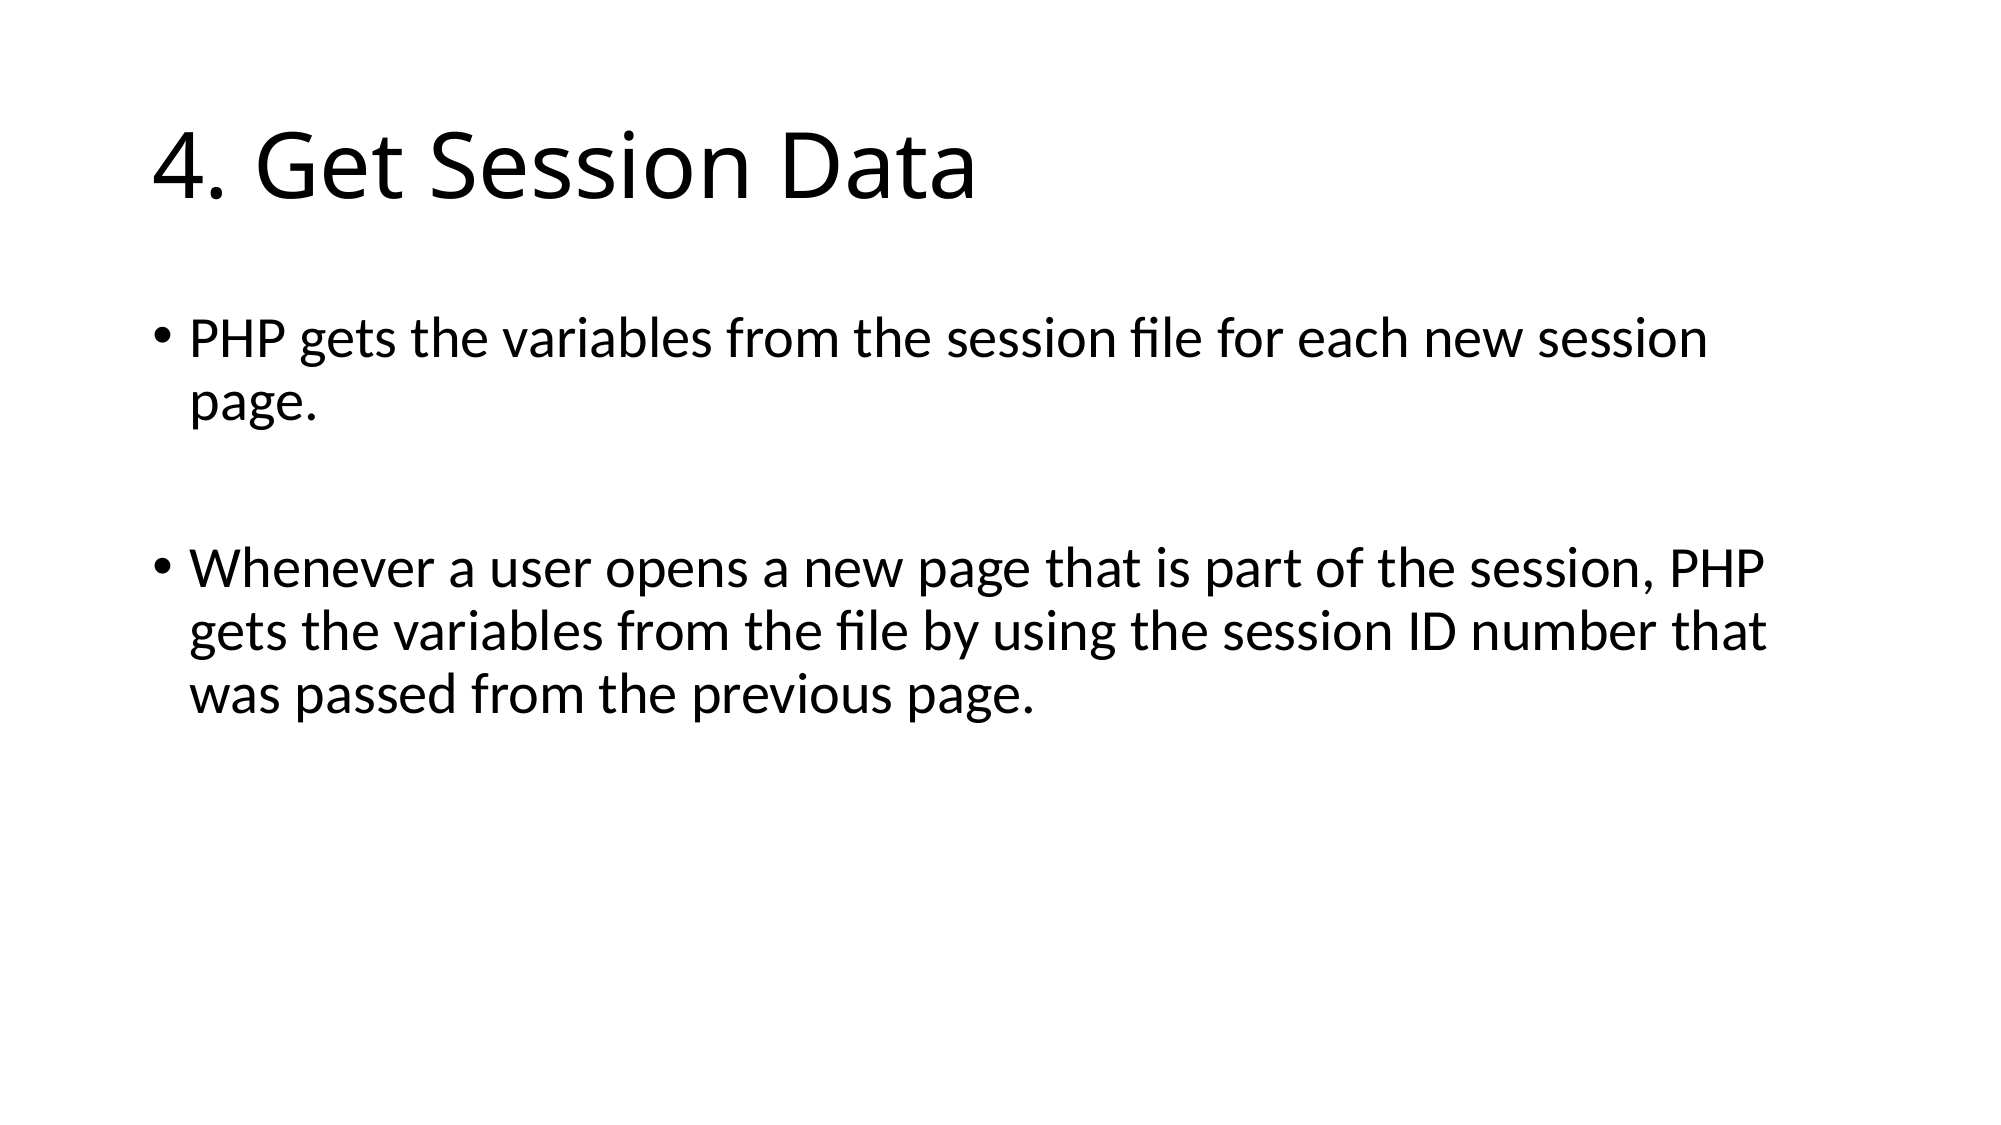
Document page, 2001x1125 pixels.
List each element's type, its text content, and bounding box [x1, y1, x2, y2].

list PHP gets the variables from the session file for each new session page. Whenever a user opens a new page that is part of the session, PHP gets the variables from the file by using the session ID number that was passed from the previous page. [137, 299, 1863, 1014]
title 4. Get Session Data [137, 59, 1863, 278]
